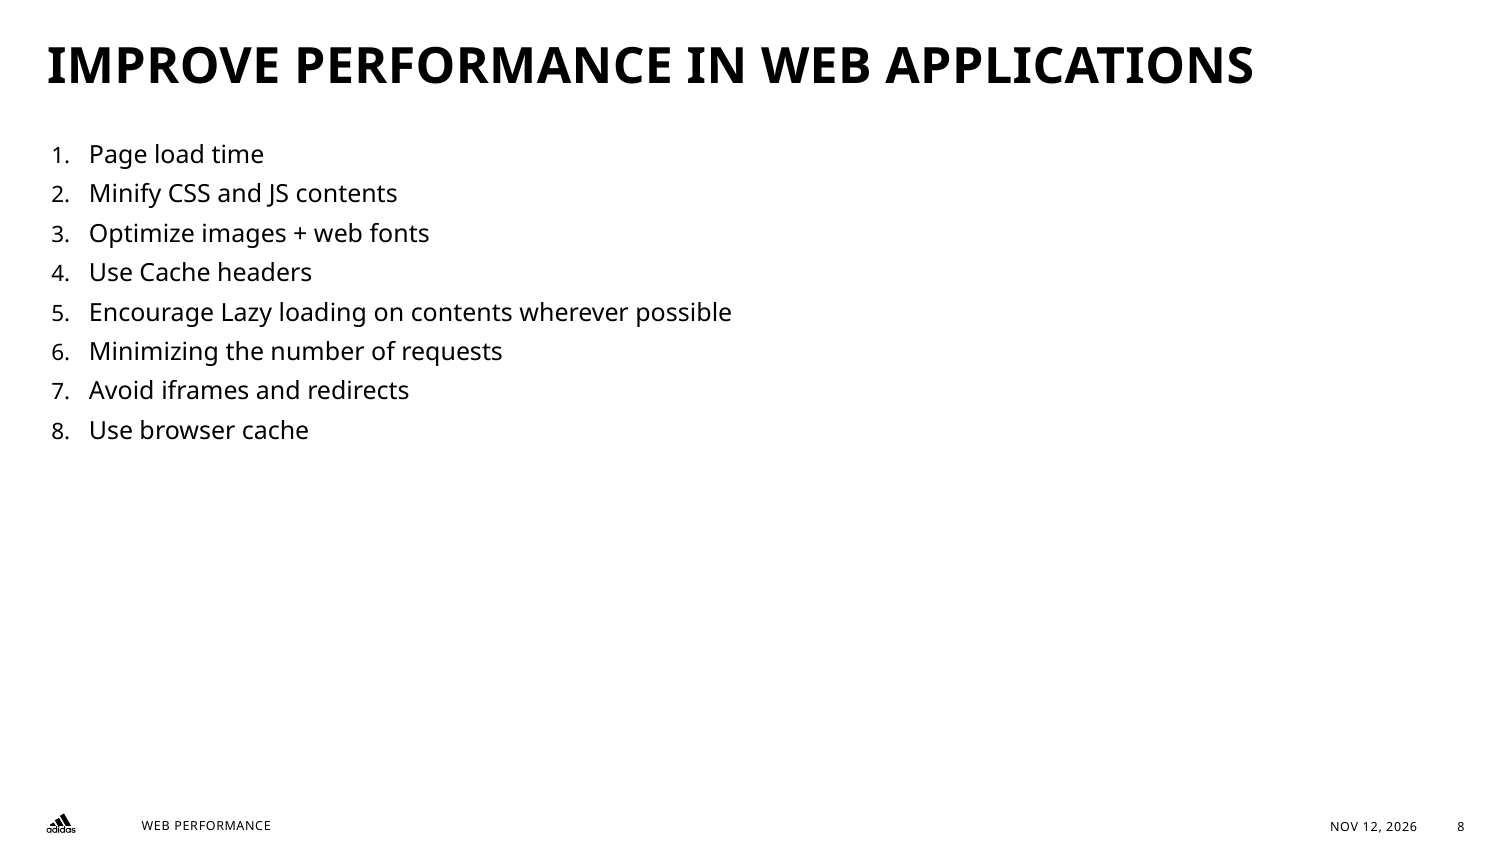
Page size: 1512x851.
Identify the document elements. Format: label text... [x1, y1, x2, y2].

list Page load time Minify CSS and JS contents Optimize images + web fonts Use Cache headers Encourage Lazy loading on contents wherever possible Minimizing the number of requests Avoid iframes and redirects Use browser cache [51, 141, 1044, 709]
slide_number 10-Feb-23 [1322, 803, 1418, 851]
picture [38, 803, 98, 841]
slide_number 8 [1418, 803, 1465, 851]
footer WEB PERFORMANCE [141, 803, 1229, 851]
title IMPROVE PERFORMANCE IN WEB APPLICATIONS [47, 47, 1323, 95]
